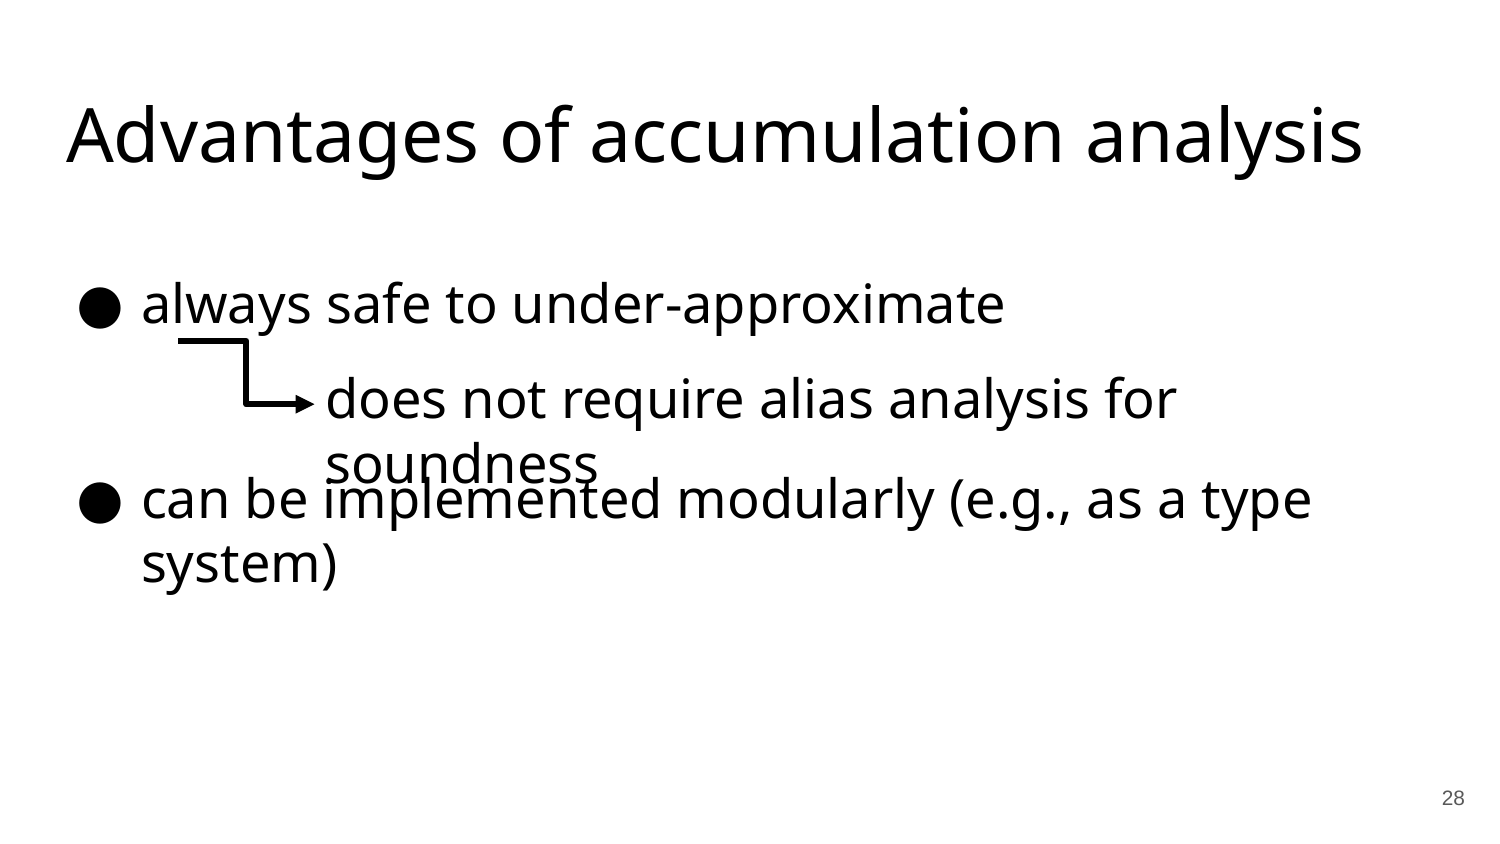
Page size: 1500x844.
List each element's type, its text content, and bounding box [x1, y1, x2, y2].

list always safe to under-approximate can be implemented modularly (e.g., as a type system) [51, 189, 1449, 750]
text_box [177, 340, 315, 405]
text_box does not require alias analysis for soundness [310, 349, 1480, 453]
title Advantages of accumulation analysis [51, 72, 1449, 167]
slide_number ‹#› [1389, 764, 1480, 830]
